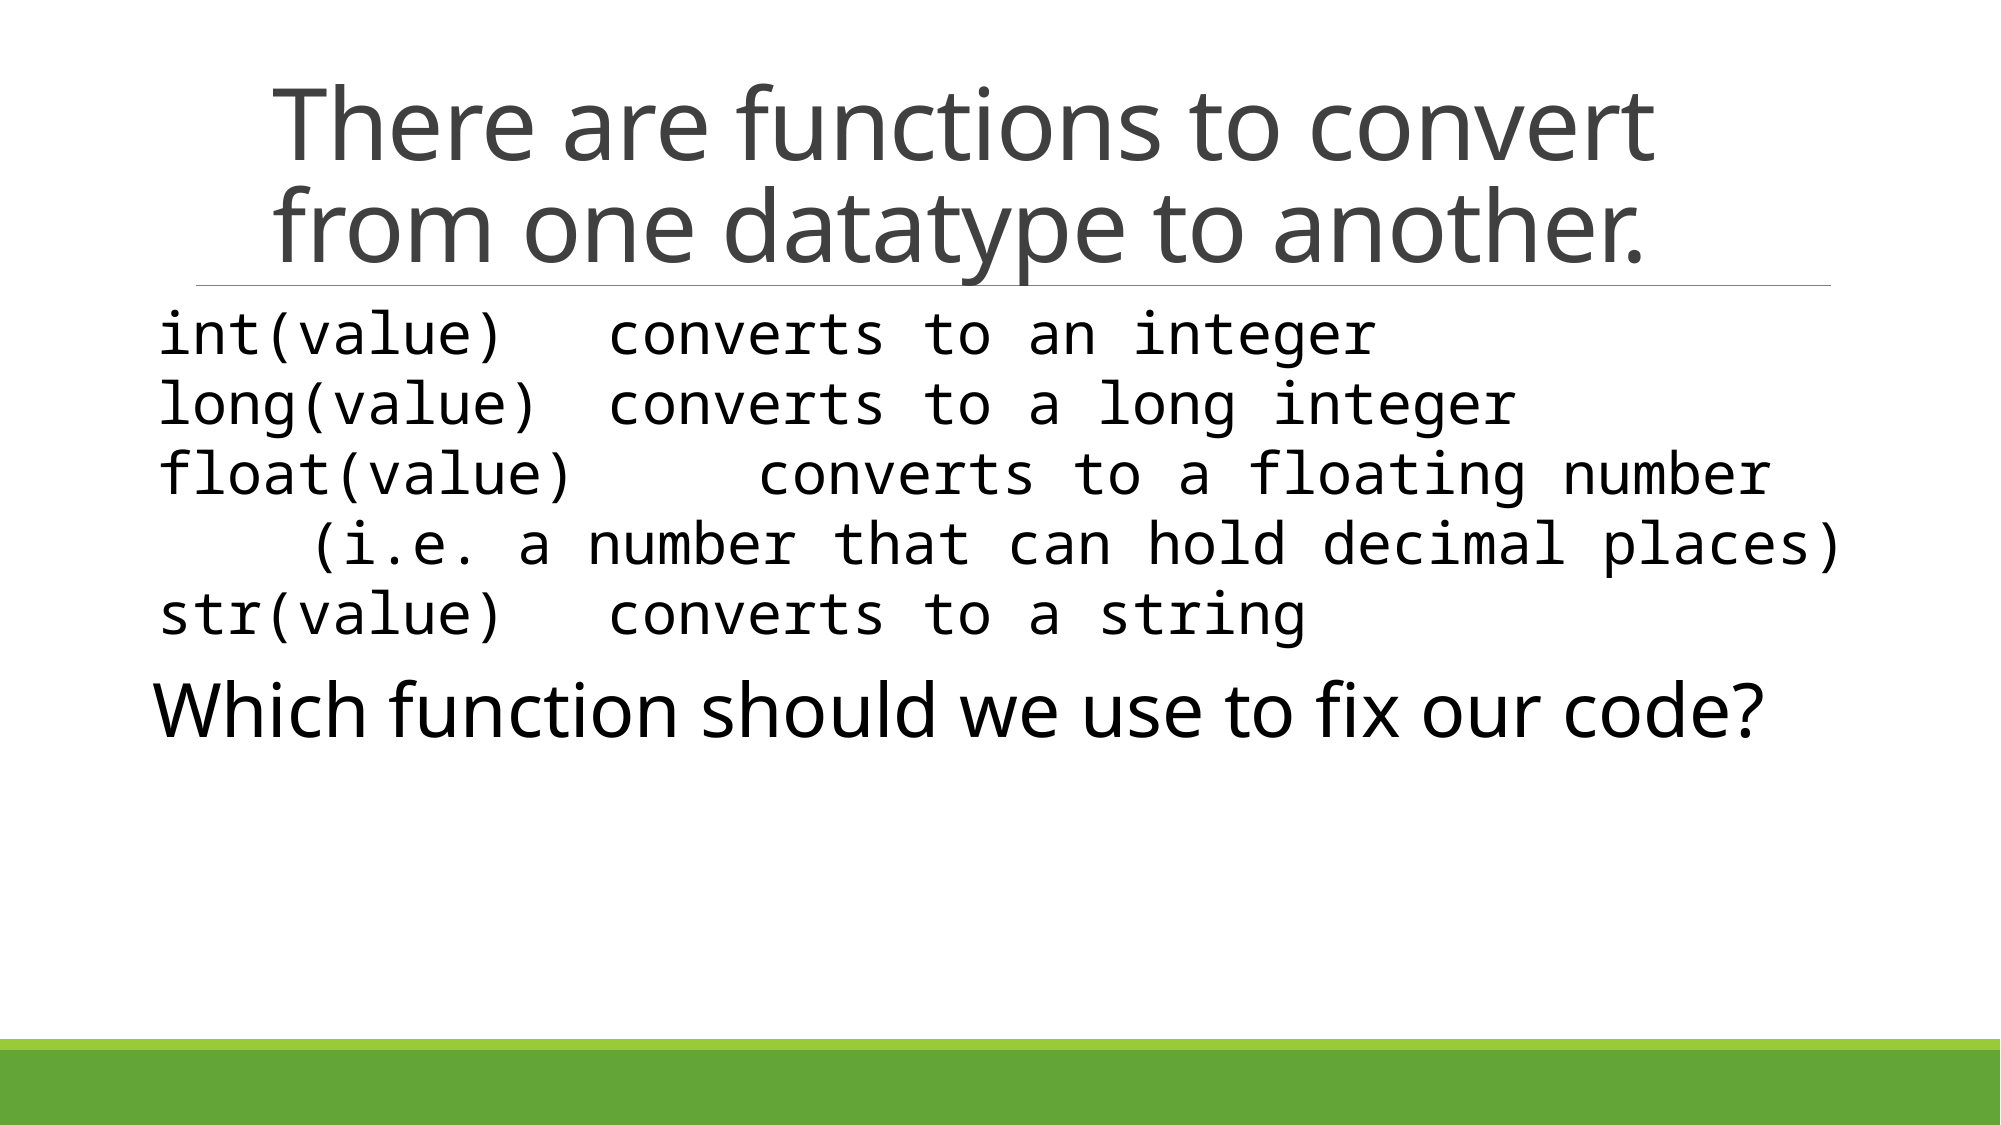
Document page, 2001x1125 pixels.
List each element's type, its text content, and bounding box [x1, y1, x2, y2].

title There are functions to convert from one datatype to another. [258, 52, 1908, 291]
text_box int(value) converts to an integer long(value) converts to a long integer float(value) converts to a floating number (i.e. a number that can hold decimal places) str(value) converts to a string [142, 288, 1868, 654]
text_box Which function should we use to fix our code? [137, 655, 1941, 851]
